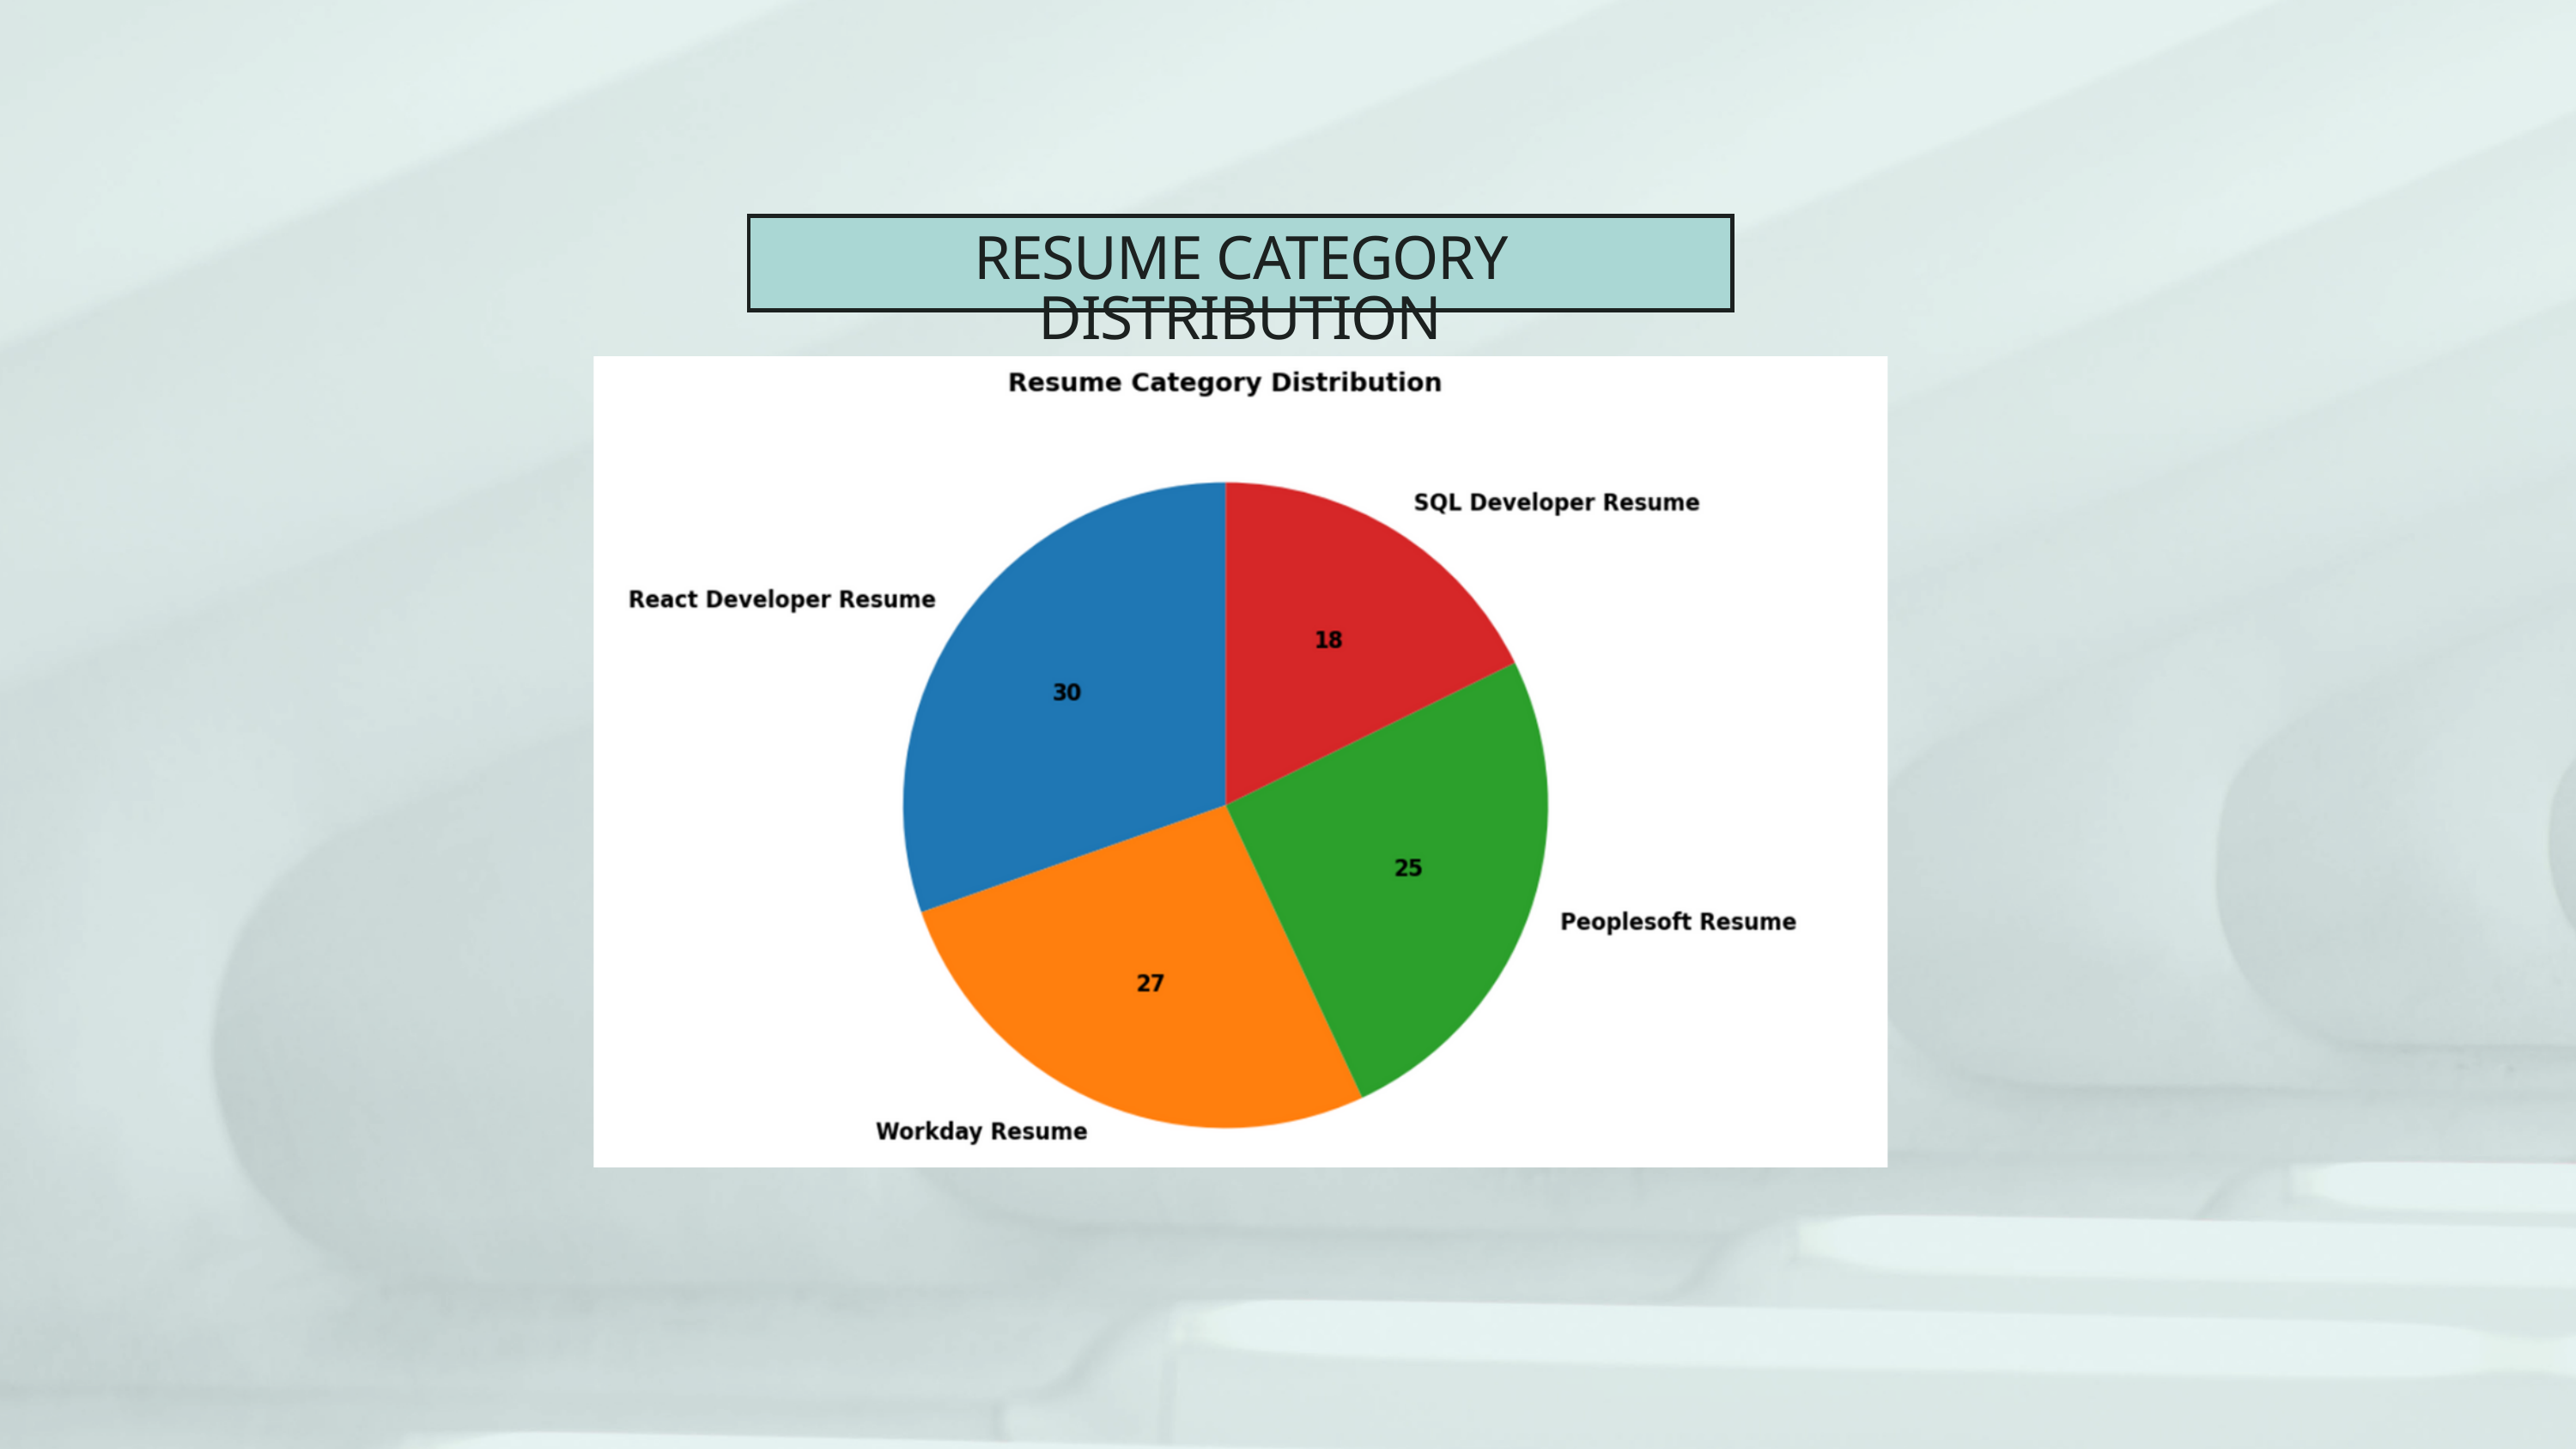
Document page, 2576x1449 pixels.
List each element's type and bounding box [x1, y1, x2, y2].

text_box [0, 0, 2576, 1449]
text_box [748, 215, 1733, 311]
